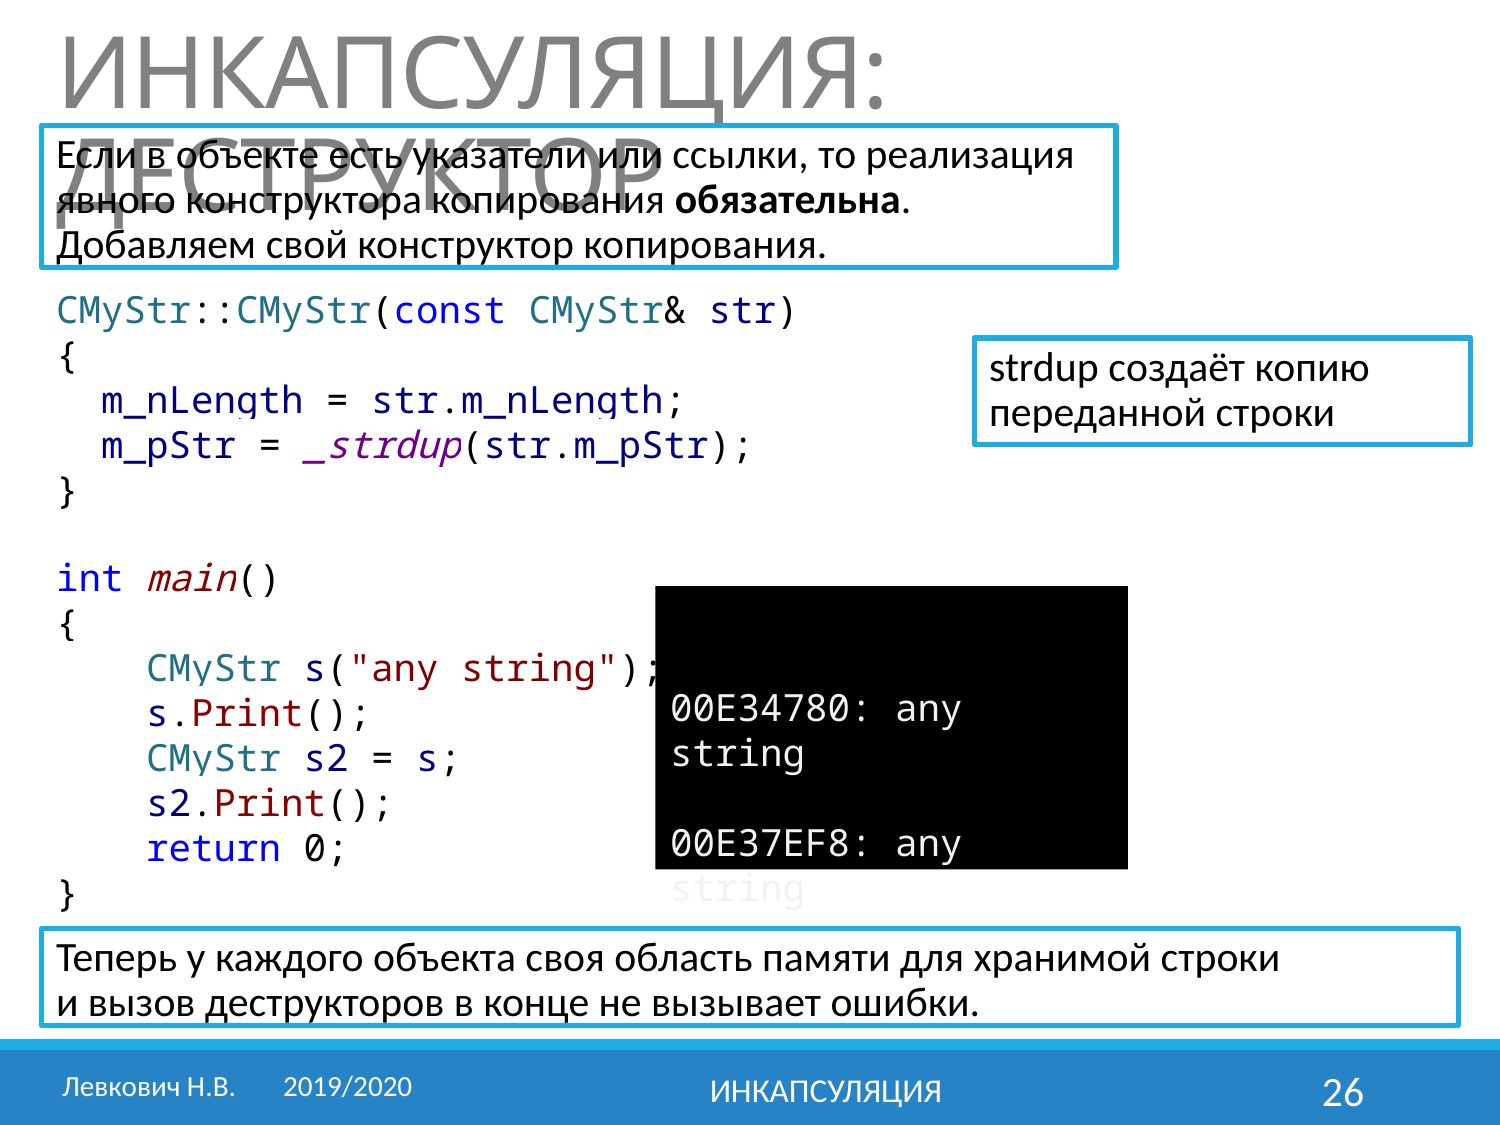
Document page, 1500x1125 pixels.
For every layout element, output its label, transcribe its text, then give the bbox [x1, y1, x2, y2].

slide_number 26 [1218, 1059, 1380, 1120]
text_box Теперь у каждого объекта своя область памяти для хранимой строки и вызов деструкторов в конце не вызывает ошибки. [41, 928, 1459, 1026]
slide_number Левкович Н.В. 2019/2020 [47, 1059, 440, 1120]
text_box 00E34780: any string 00E37EF8: any string [655, 586, 1128, 870]
text_box strdup создаёт копию переданной строки [974, 338, 1471, 445]
text_box CMyStr::CMyStr(const CMyStr& str) { m_nLength = str.m_nLength; m_pStr = _strdup(str.m_pStr); } int main() { CMyStr s("any string"); s.Print(); CMyStr s2 = s; s2.Print(); return 0; } [41, 278, 1341, 917]
footer Инкапсуляция [453, 1059, 1199, 1120]
title ИНКАПСУЛЯЦИЯ: ДЕСТРУКТОР [41, 19, 1459, 150]
text_box Если в объекте есть указатели или ссылки, то реализация явного конструктора копирования обязательна. Добавляем свой конструктор копирования. [41, 125, 1117, 268]
